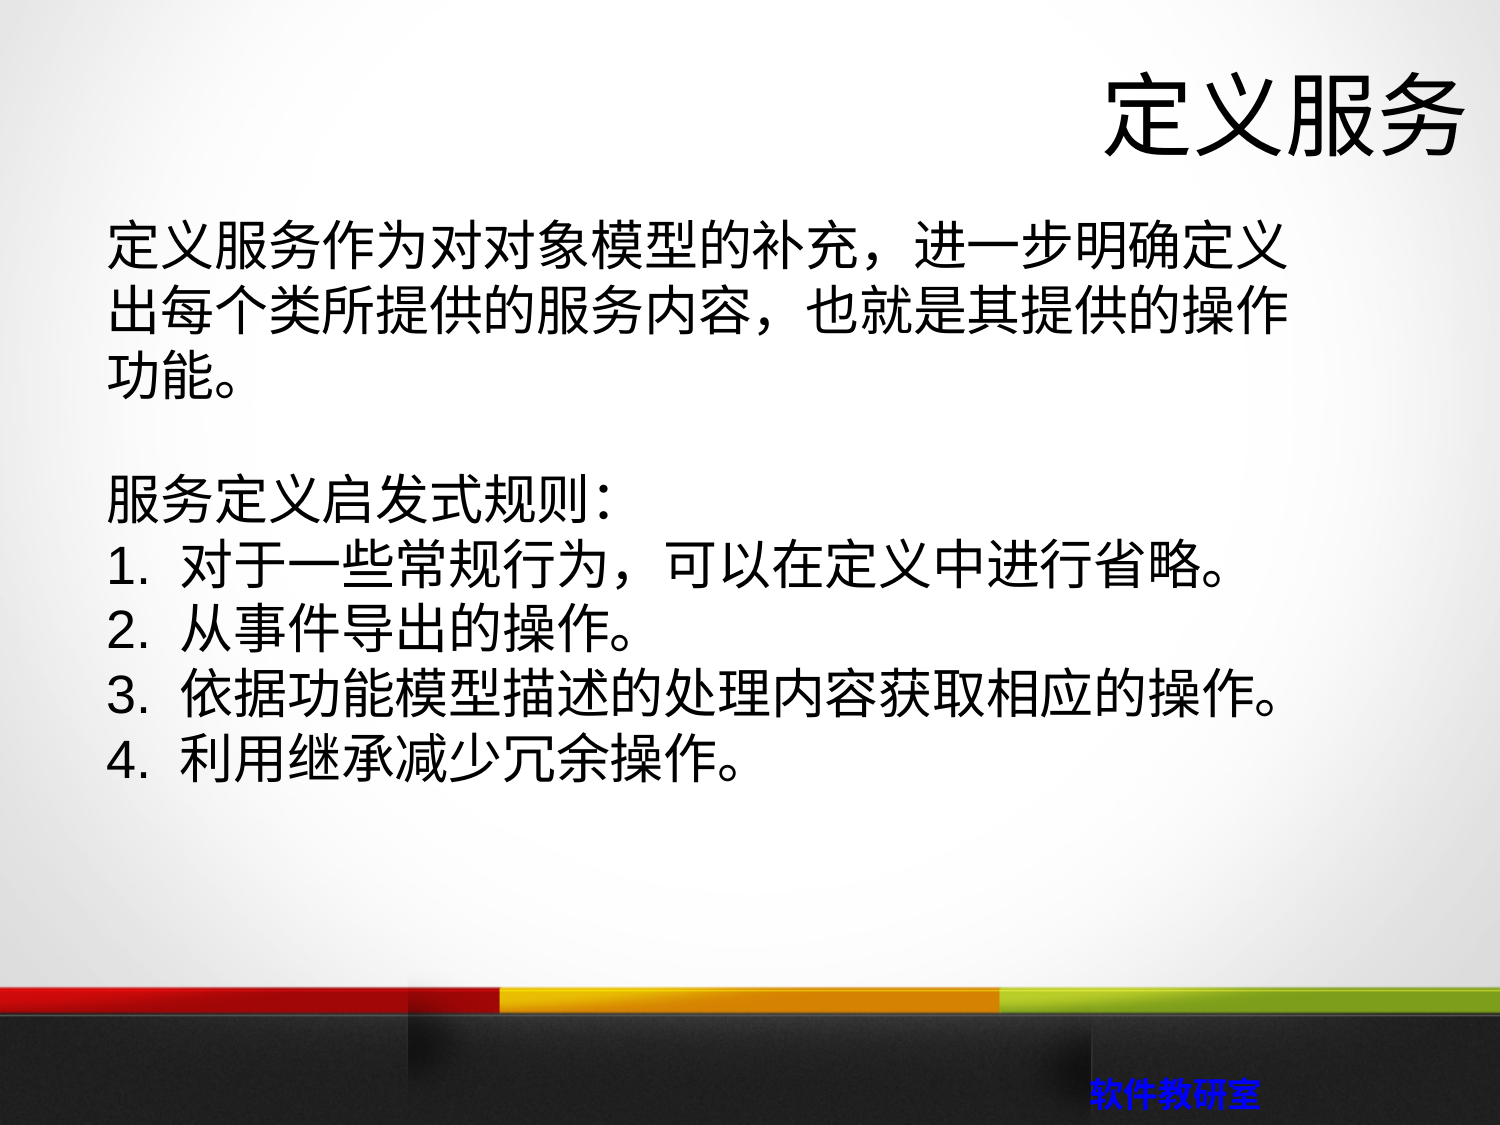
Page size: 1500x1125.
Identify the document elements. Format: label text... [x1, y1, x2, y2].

text_box 服务定义启发式规则： 1. 对于一些常规行为，可以在定义中进行省略。 2. 从事件导出的操作。 3. 依据功能模型描述的处理内容获取相应的操作。 4. 利用继承减少冗余操作。 [92, 458, 1420, 797]
title 定义服务 [594, 68, 1484, 157]
slide_number 软件教研室 [1074, 1042, 1425, 1103]
text_box 定义服务作为对对象模型的补充，进一步明确定义出每个类所提供的服务内容，也就是其提供的操作功能。 [92, 204, 1327, 414]
picture [0, 0, 1500, 1125]
